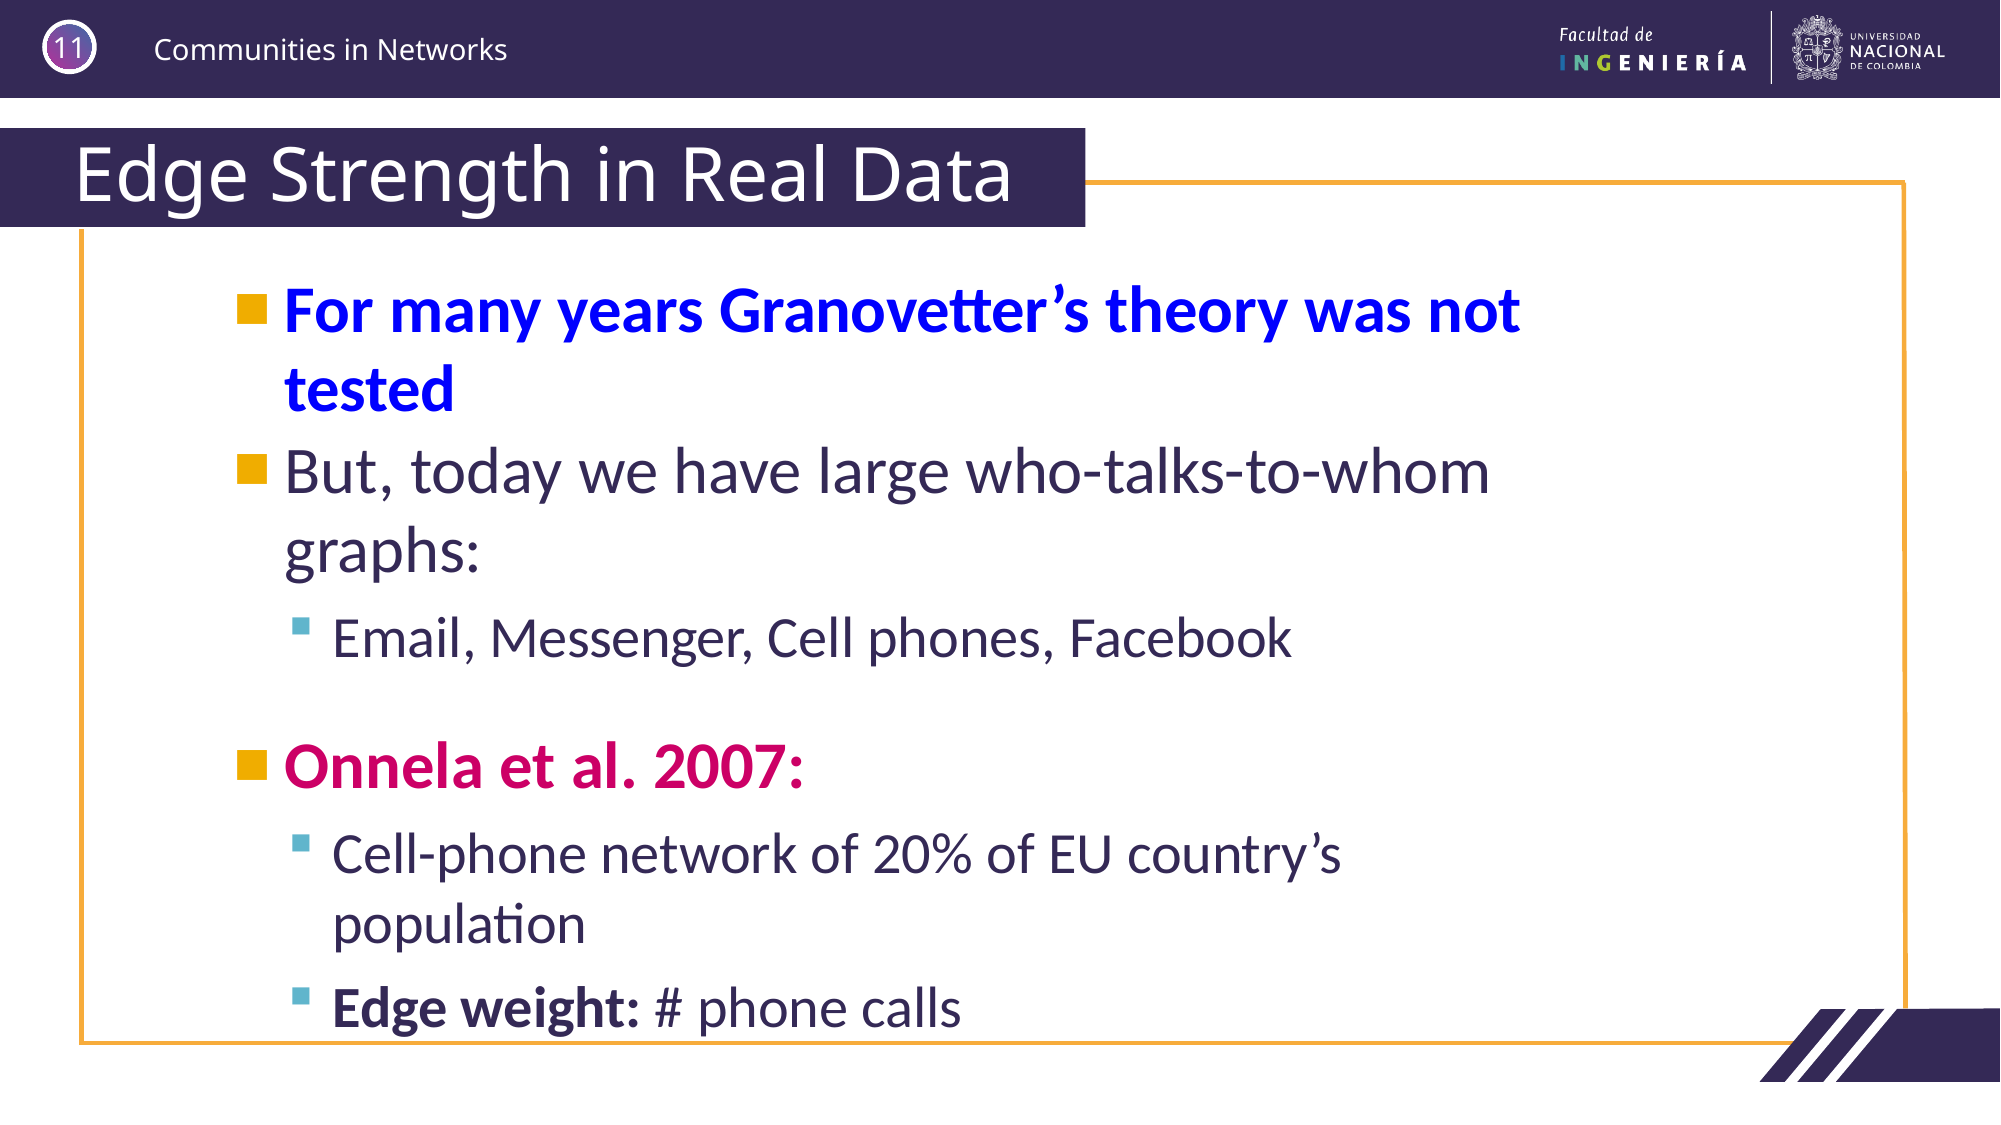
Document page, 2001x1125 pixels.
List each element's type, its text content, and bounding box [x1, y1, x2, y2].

text_box For many years Granovetter’s theory was not tested But, today we have large who-talks-to-whom graphs: Email, Messenger, Cell phones, Facebook Onnela et al. 2007: Cell-phone network of 20% of EU country’s population Edge weight: # phone calls [230, 261, 1622, 1039]
picture [1559, 11, 1957, 84]
title Edge Strength in Real Data [0, 128, 1086, 227]
slide_number 11 [42, 29, 97, 65]
